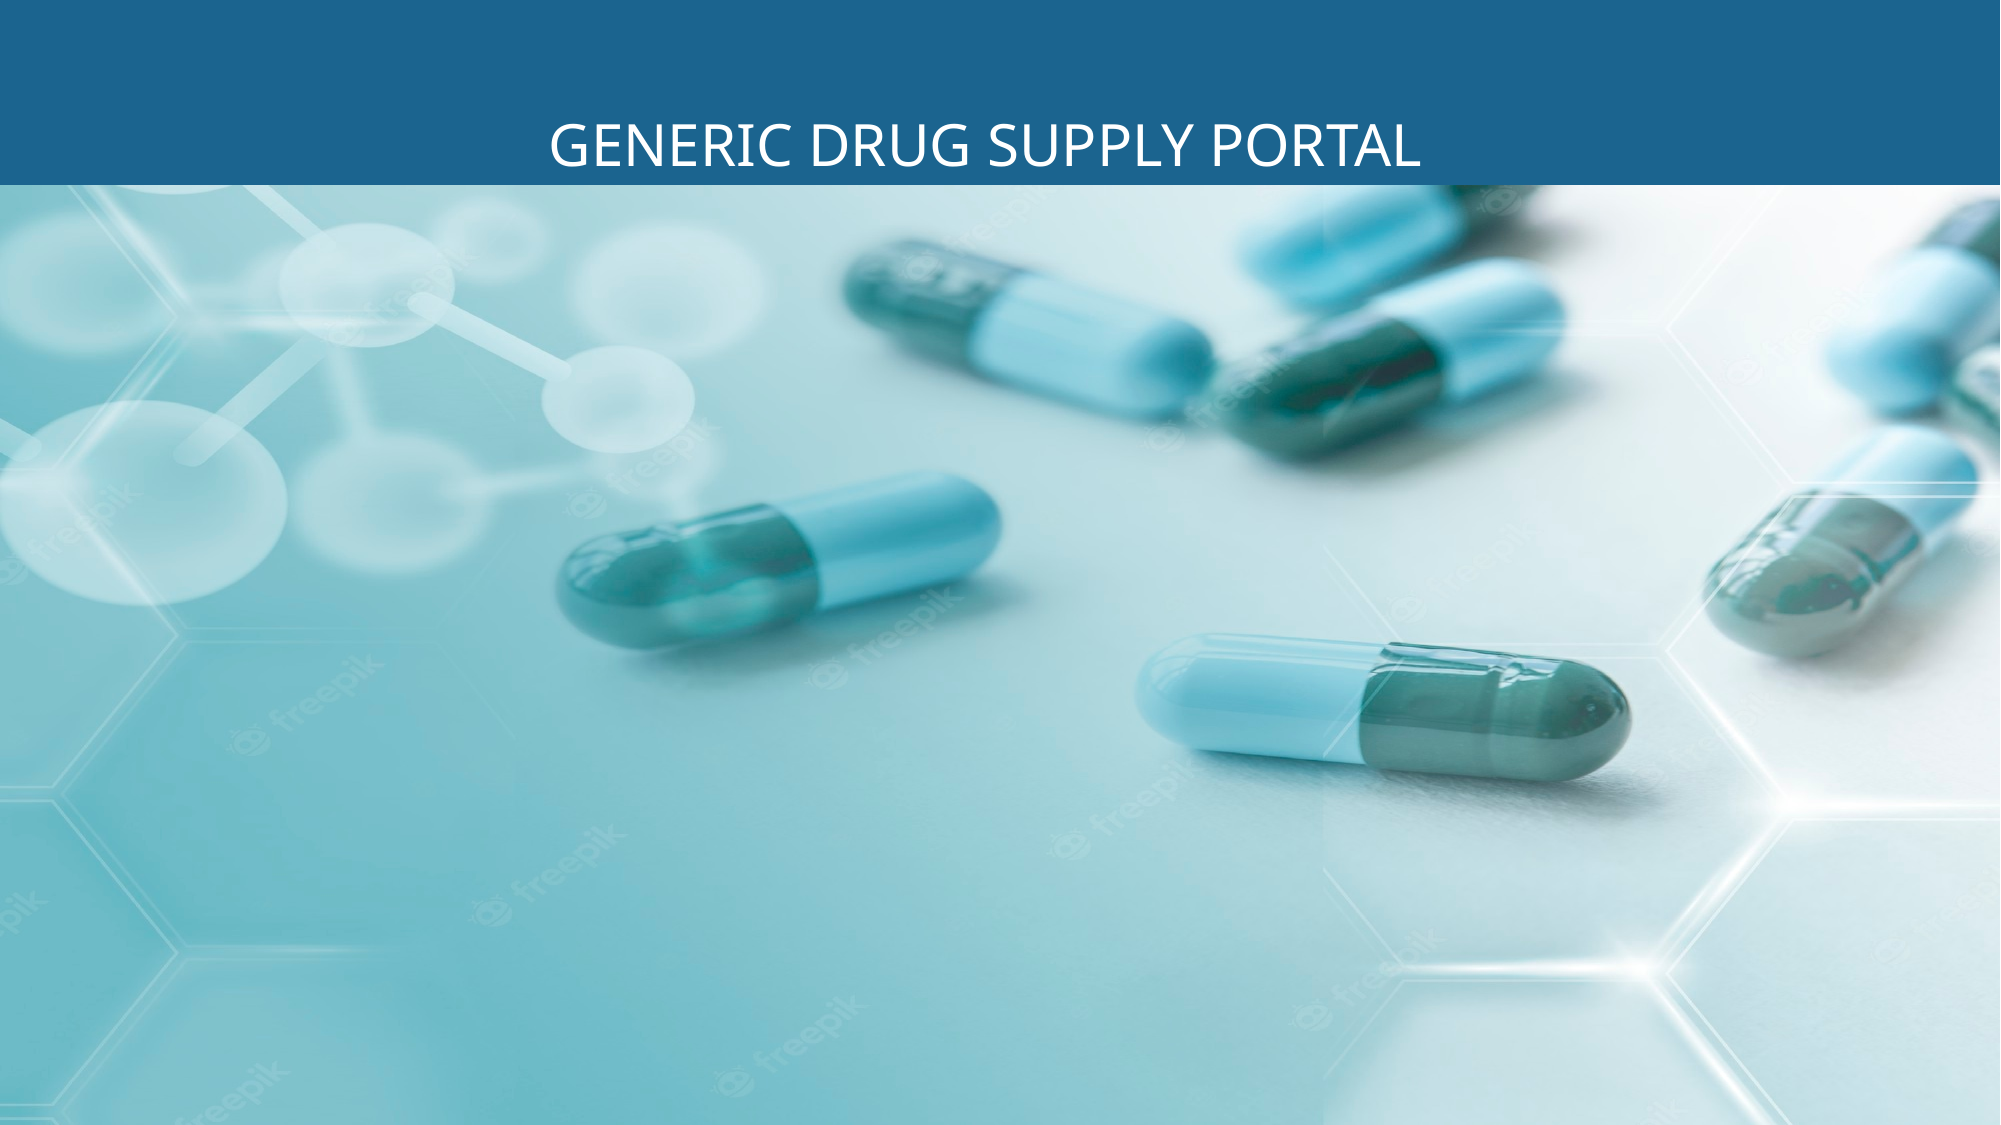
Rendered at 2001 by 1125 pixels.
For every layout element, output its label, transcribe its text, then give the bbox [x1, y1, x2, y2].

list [0, 185, 2000, 1125]
title GeNERIC DRUG SUPPLY PORTAL [0, 0, 2000, 183]
